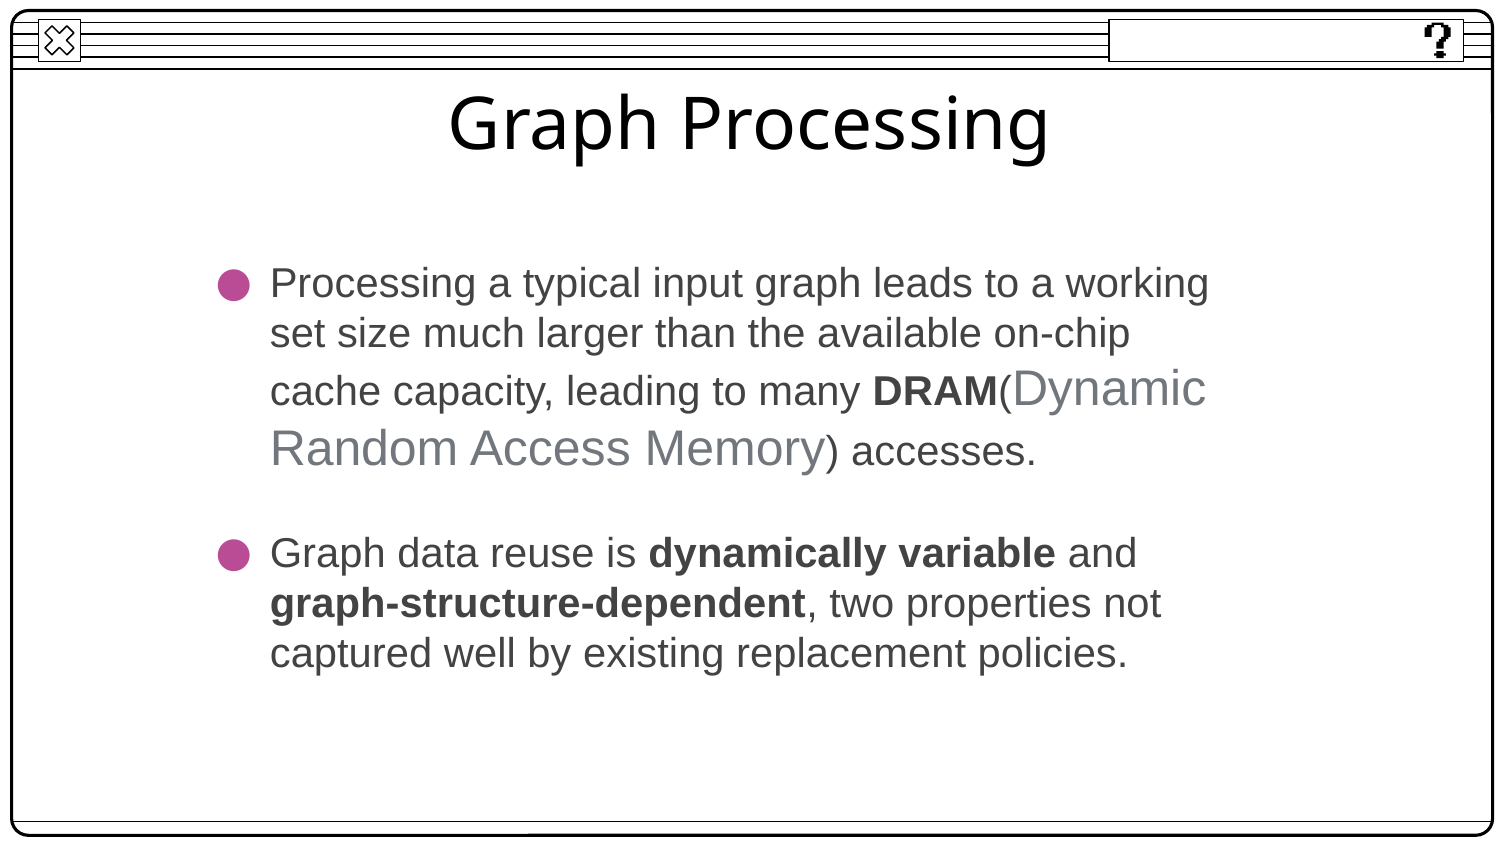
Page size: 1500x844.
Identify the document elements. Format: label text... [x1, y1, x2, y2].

title Graph Processing [118, 72, 1382, 167]
list Processing a typical input graph leads to a working set size much larger than the available on-chip cache capacity, leading to many DRAM(Dynamic Random Access Memory) accesses. Graph data reuse is dynamically variable and graph-structure-dependent, two properties not captured well by existing replacement policies. [179, 185, 1229, 746]
